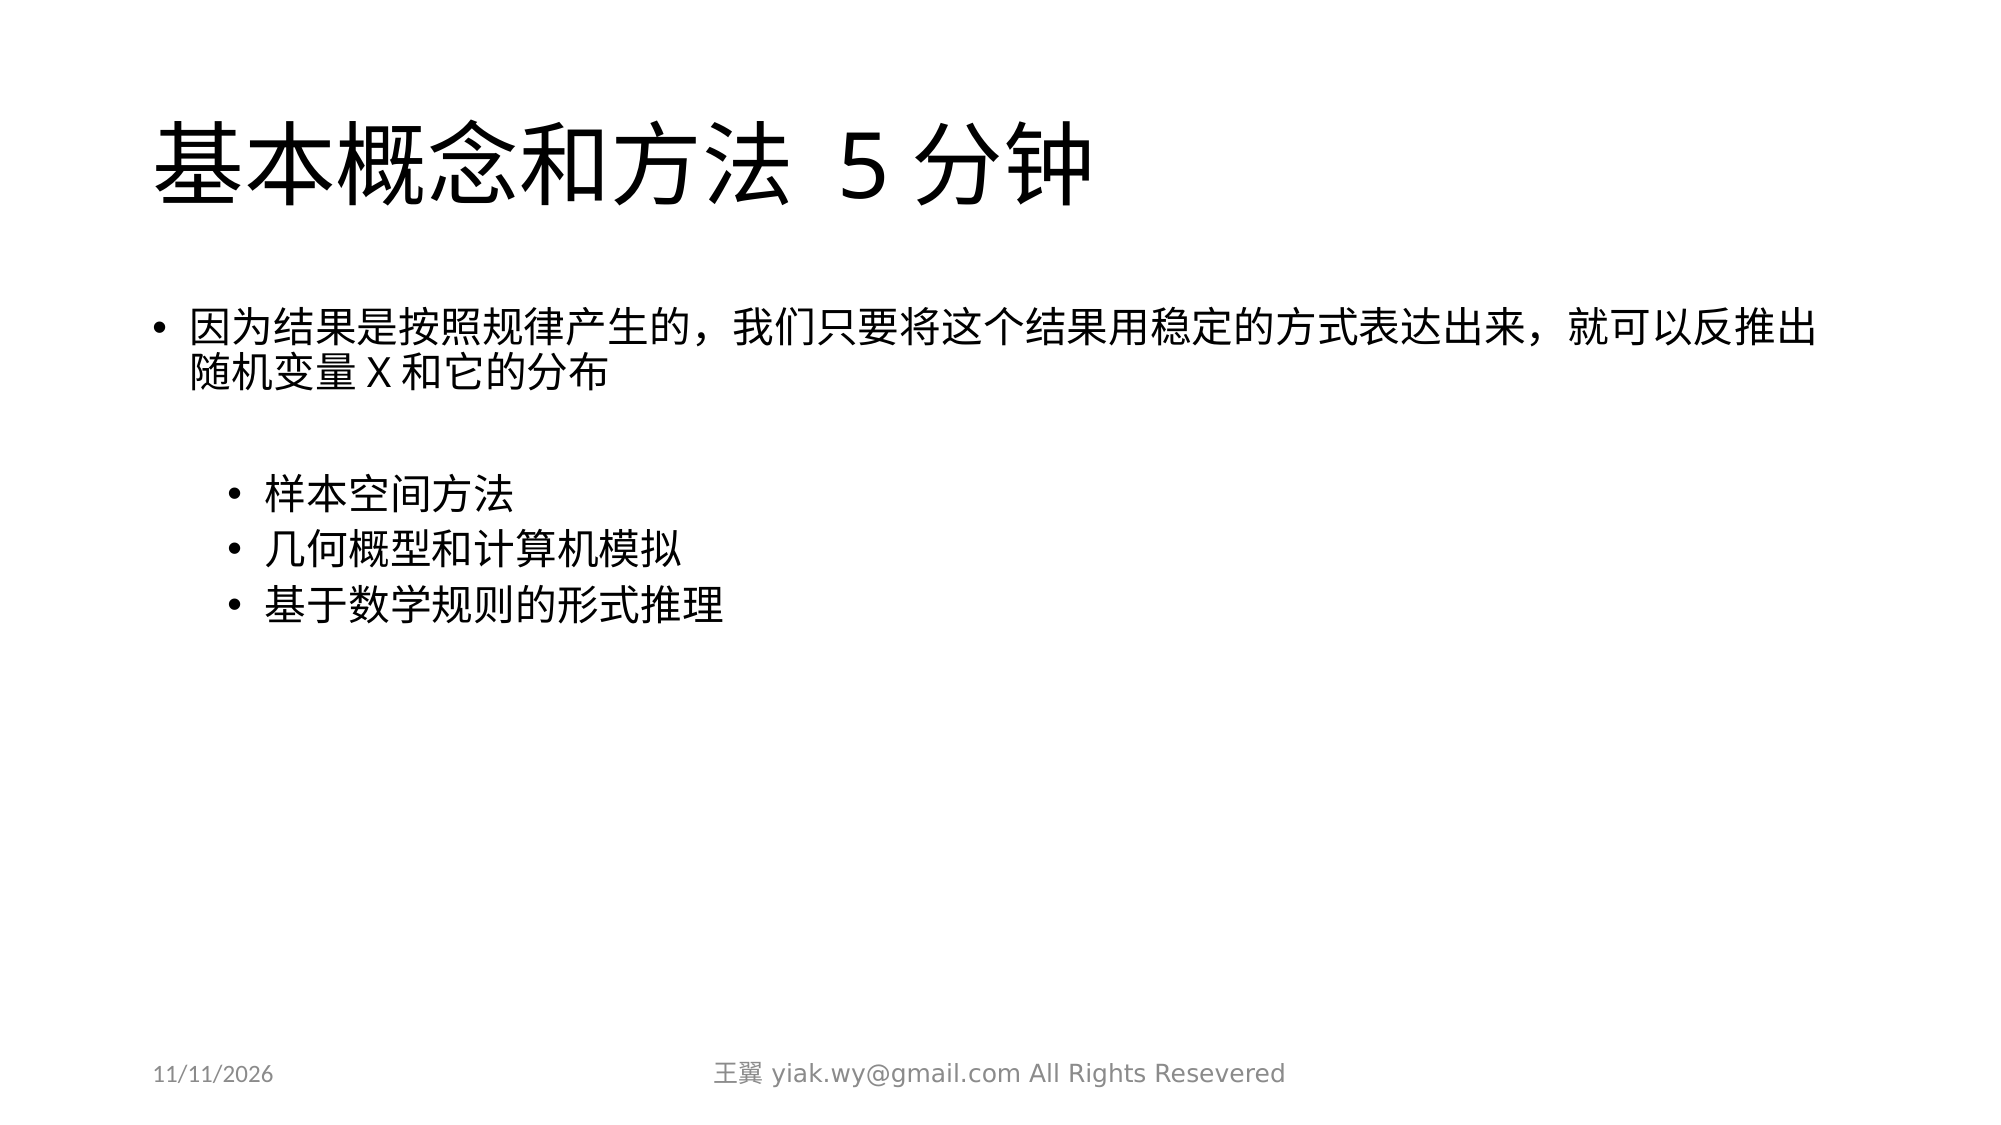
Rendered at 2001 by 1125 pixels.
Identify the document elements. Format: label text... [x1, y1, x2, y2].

title 基本概念和方法 5分钟 [137, 59, 1863, 278]
footer 王翼 yiak.wy@gmail.com All Rights Resevered [662, 1042, 1338, 1103]
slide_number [137, 1042, 588, 1103]
list 因为结果是按照规律产生的，我们只要将这个结果用稳定的方式表达出来，就可以反推出随机变量X和它的分布 样本空间方法 几何概型和计算机模拟 基于数学规则的形式推理 [137, 299, 1863, 1014]
